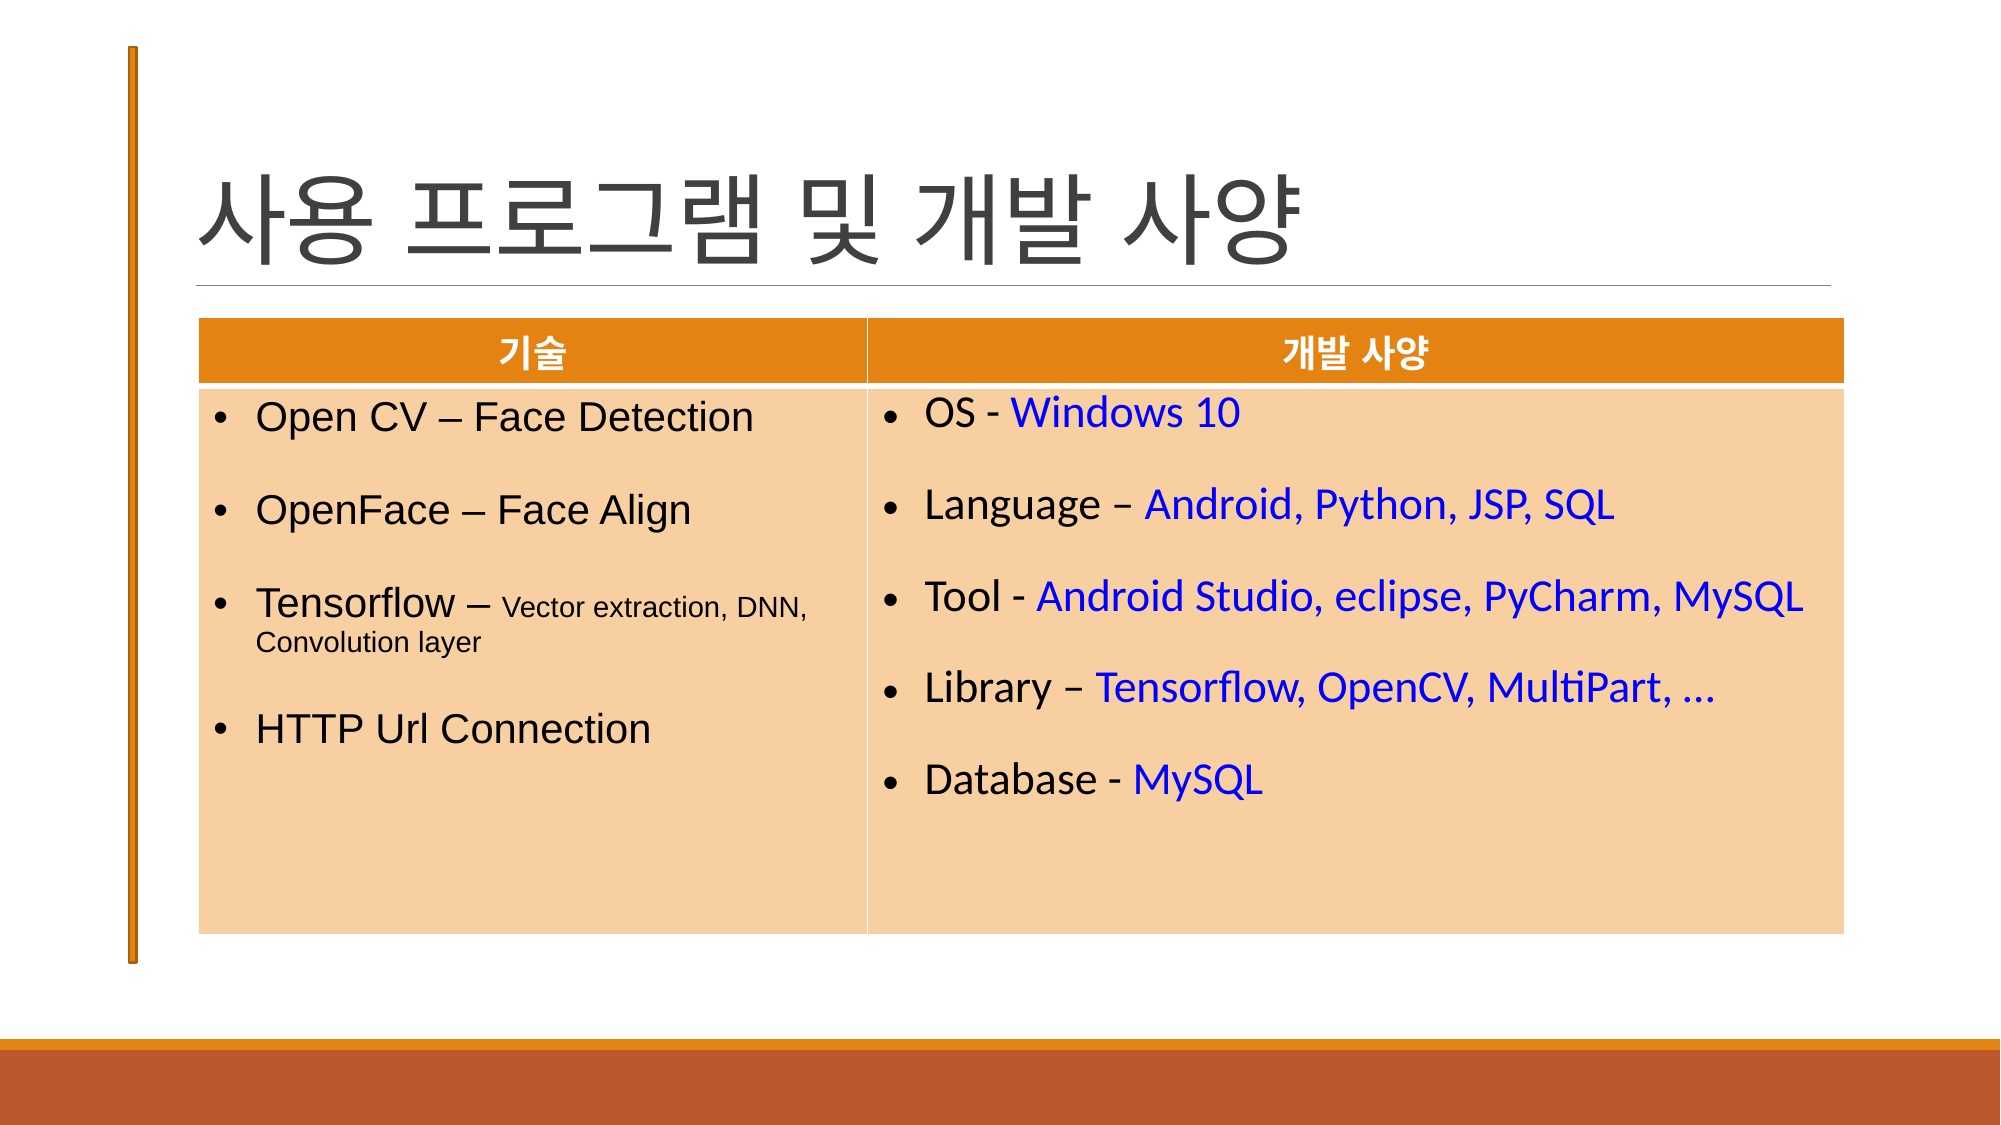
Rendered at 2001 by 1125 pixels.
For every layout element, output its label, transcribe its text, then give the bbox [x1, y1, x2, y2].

table_cell Open CV – Face Detection OpenFace – Face Align Tensorflow – Vector extraction, DNN, Convolution layer HTTP Url Connection [199, 389, 867, 934]
table_header 기술 [199, 318, 867, 383]
table_header 개발 사양 [868, 318, 1844, 383]
table_cell OS - Windows 10 Language – Android, Python, JSP, SQL Tool - Android Studio, eclipse, PyCharm, MySQL Library – Tensorflow, OpenCV, MultiPart, … Database - MySQL [868, 389, 1844, 934]
text_box [128, 46, 138, 964]
list [180, 302, 1830, 963]
title 사용 프로그램 및 개발 사양 [180, 47, 1830, 285]
